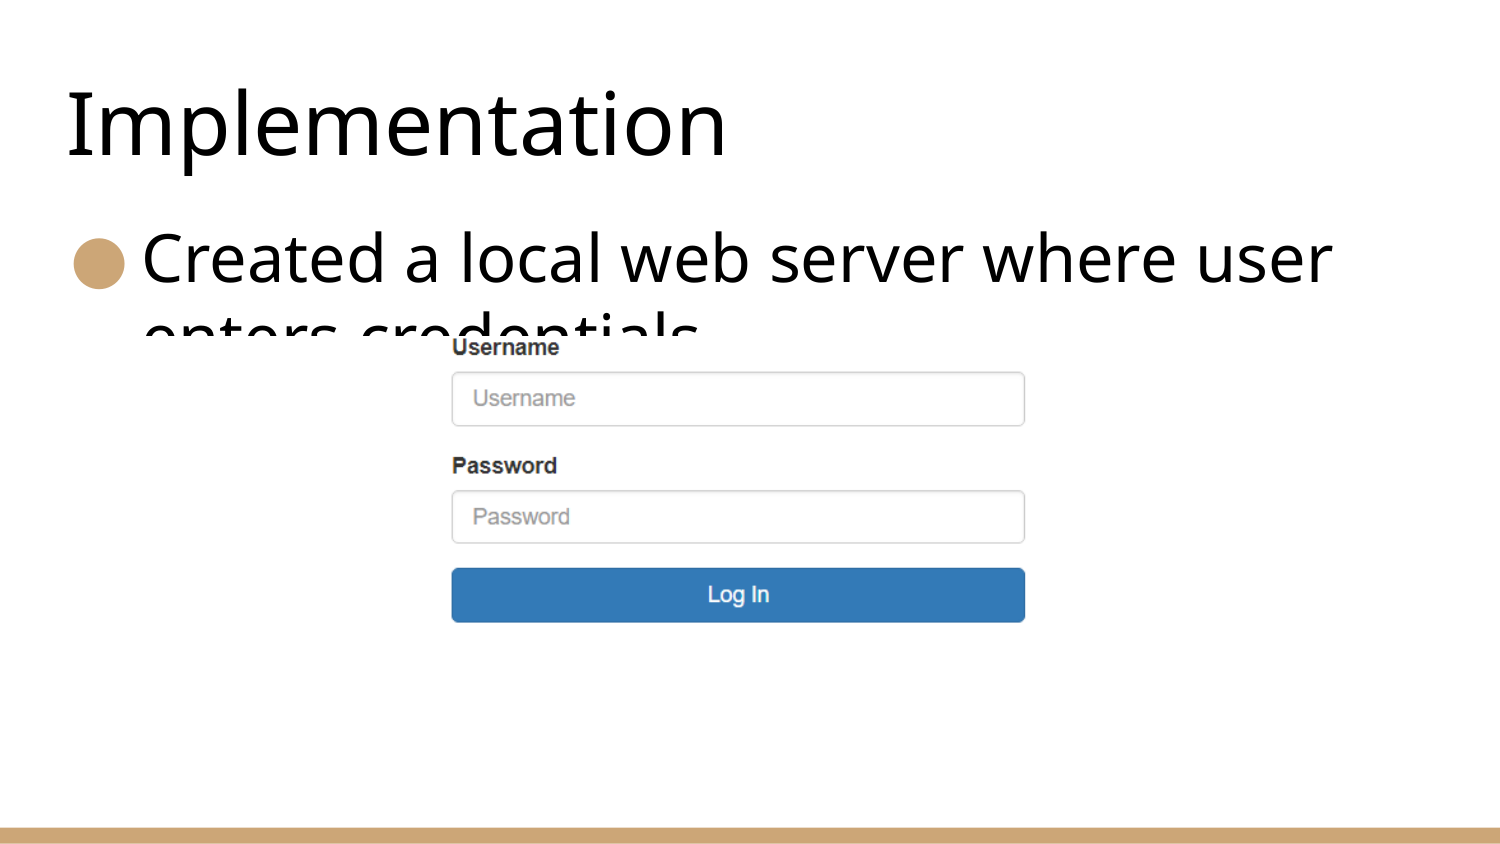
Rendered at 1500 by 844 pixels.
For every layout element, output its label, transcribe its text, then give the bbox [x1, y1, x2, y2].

picture [120, 335, 1413, 723]
title Implementation [51, 51, 1449, 189]
list Created a local web server where user enters credentials [51, 200, 1449, 752]
